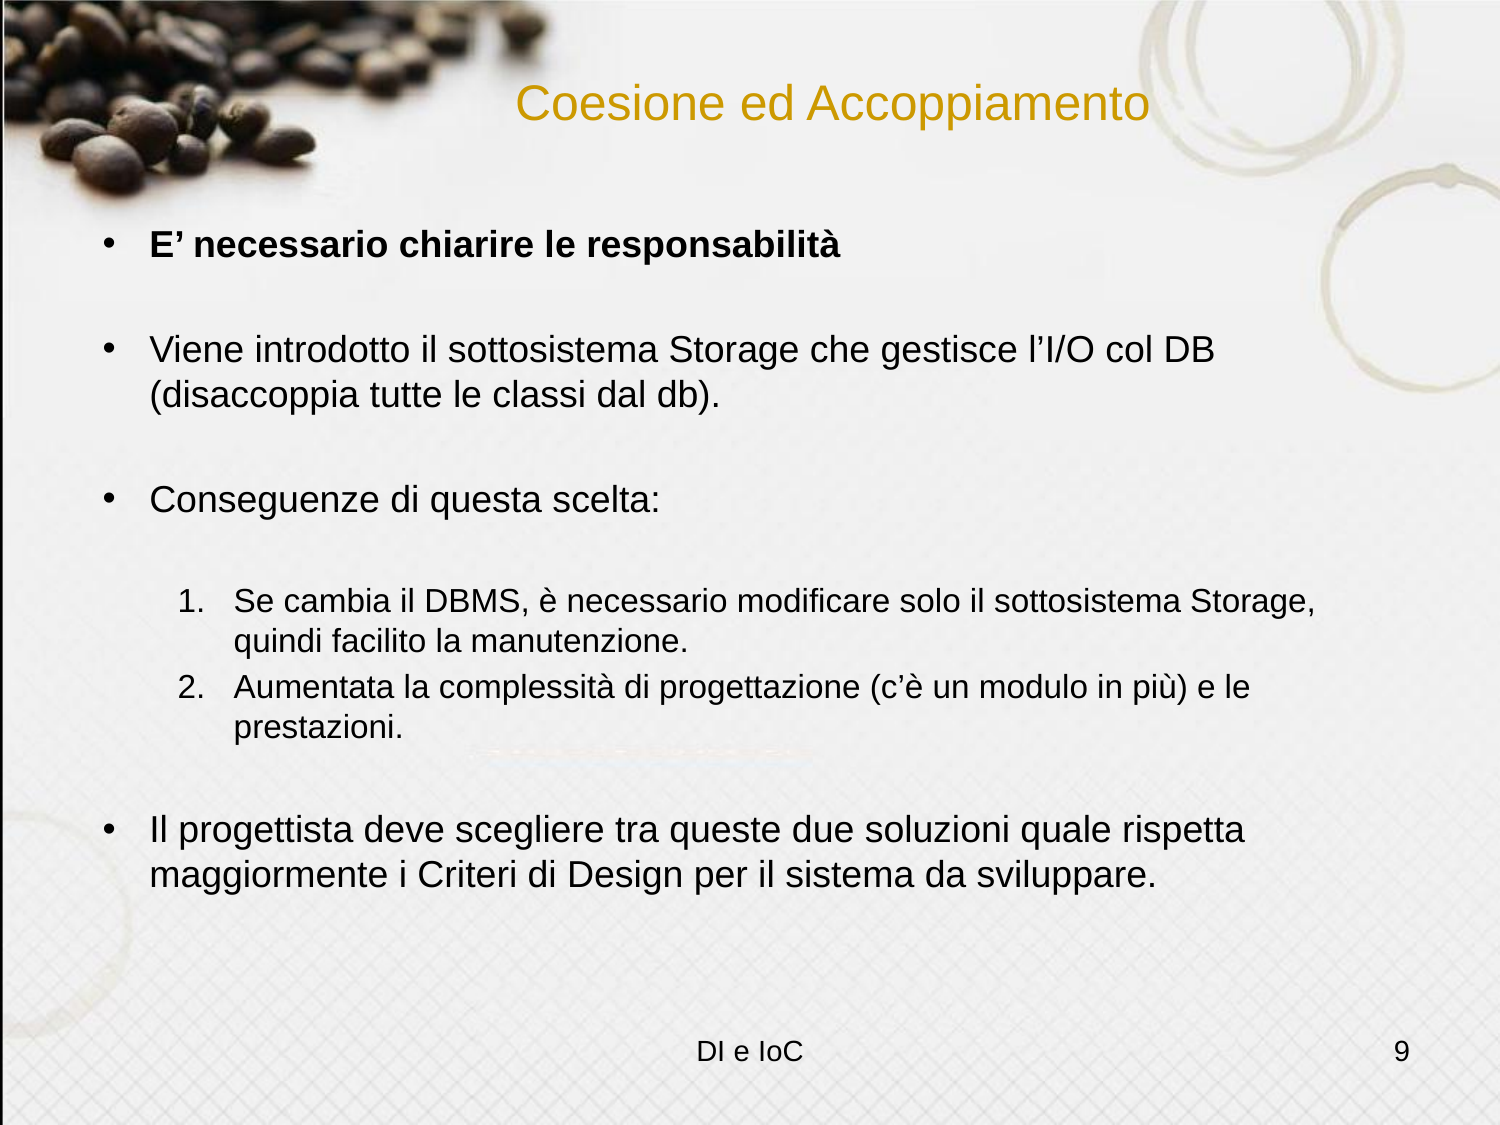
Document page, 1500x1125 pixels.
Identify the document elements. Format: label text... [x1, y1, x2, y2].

subtitle E’ necessario chiarire le responsabilità Viene introdotto il sottosistema Storage che gestisce l’I/O col DB (disaccoppia tutte le classi dal db). Conseguenze di questa scelta: Se cambia il DBMS, è necessario modificare solo il sottosistema Storage, quindi facilito la manutenzione. Aumentata la complessità di progettazione (c’è un modulo in più) e le prestazioni. Il progettista deve scegliere tra queste due soluzioni quale rispetta maggiormente i Criteri di Design per il sistema da sviluppare. [87, 212, 1413, 988]
slide_number 9 [1074, 1024, 1426, 1103]
title Coesione ed Accoppiamento [499, 62, 1326, 138]
picture [0, 0, 1500, 1125]
footer DI e IoC [512, 1024, 988, 1103]
